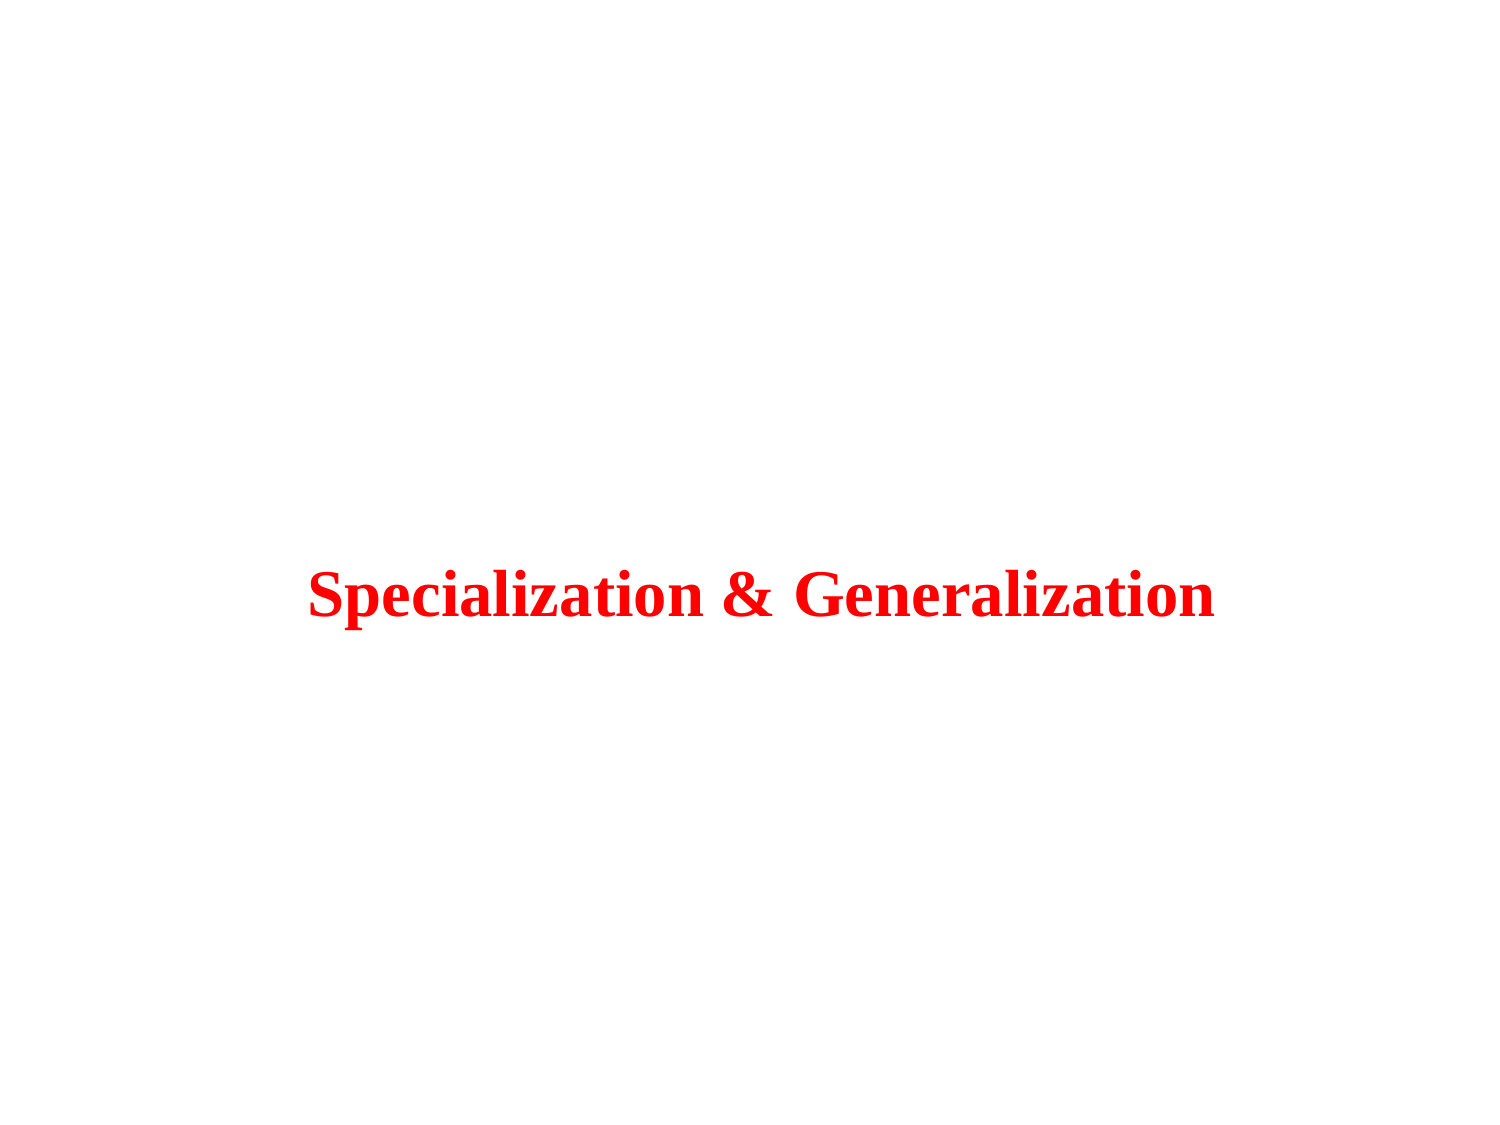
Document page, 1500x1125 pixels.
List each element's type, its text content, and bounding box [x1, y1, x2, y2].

list Specialization & Generalization [75, 262, 1425, 1005]
